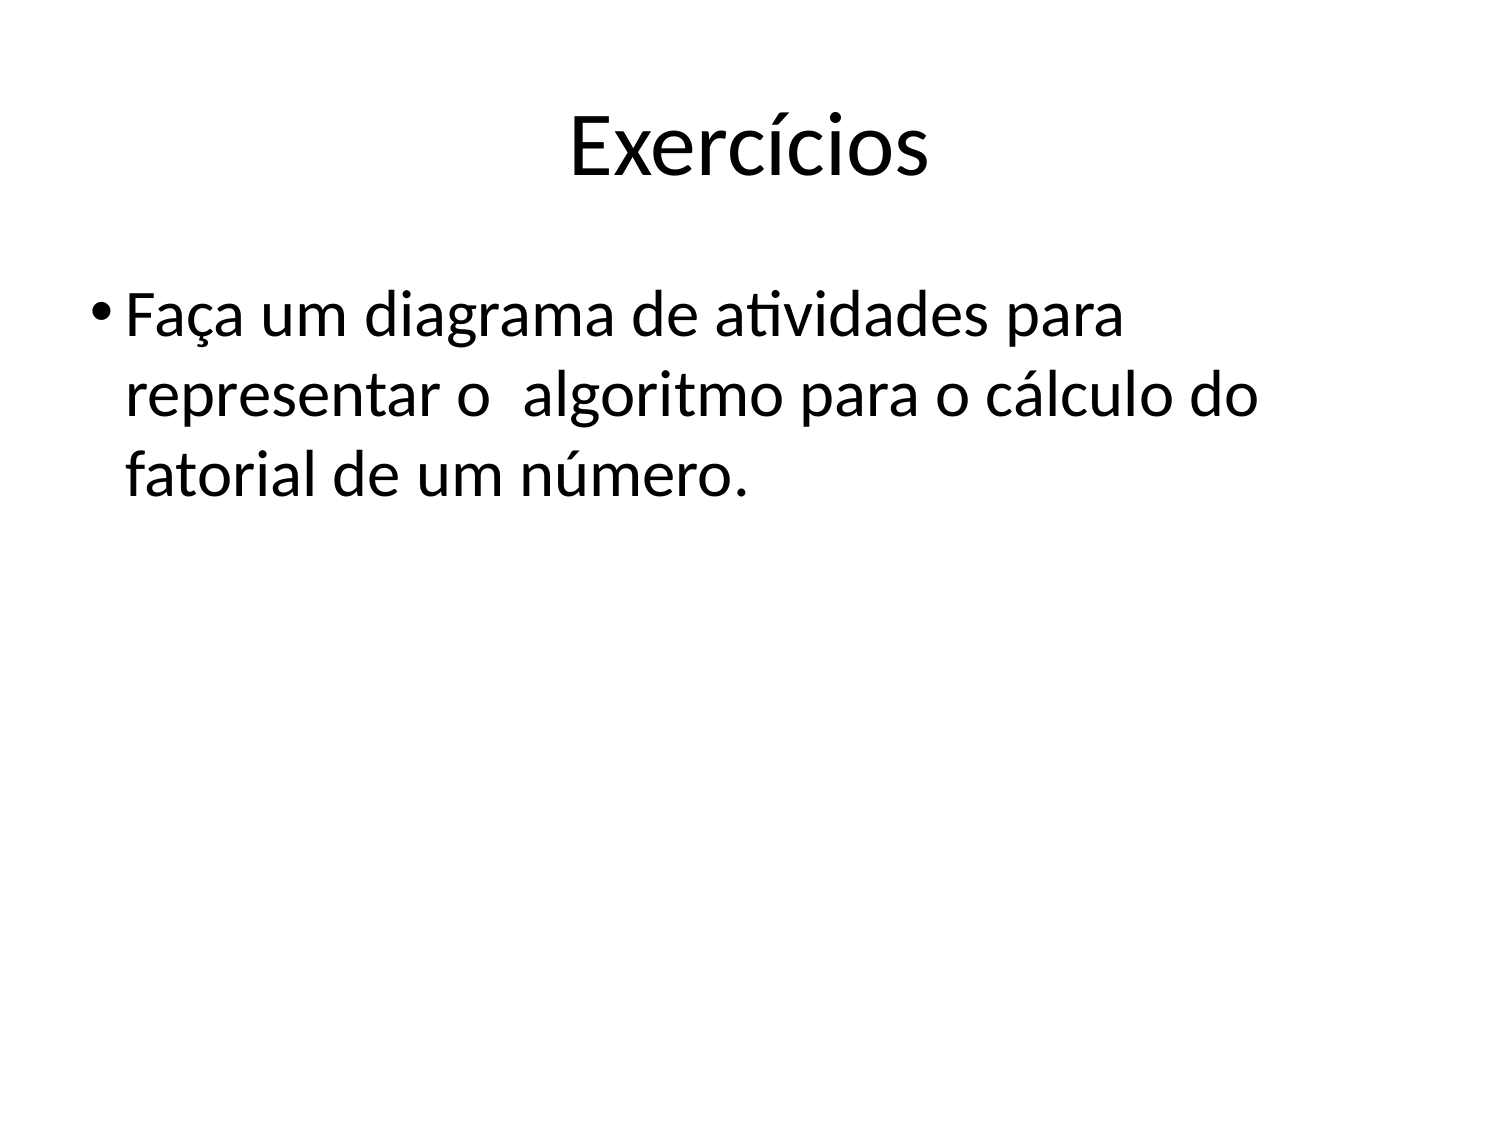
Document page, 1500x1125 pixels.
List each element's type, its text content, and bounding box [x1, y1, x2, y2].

text_box Faça um diagrama de atividades para representar o algoritmo para o cálculo do fatorial de um número. [75, 262, 1425, 1005]
text_box Exercícios [75, 45, 1425, 233]
